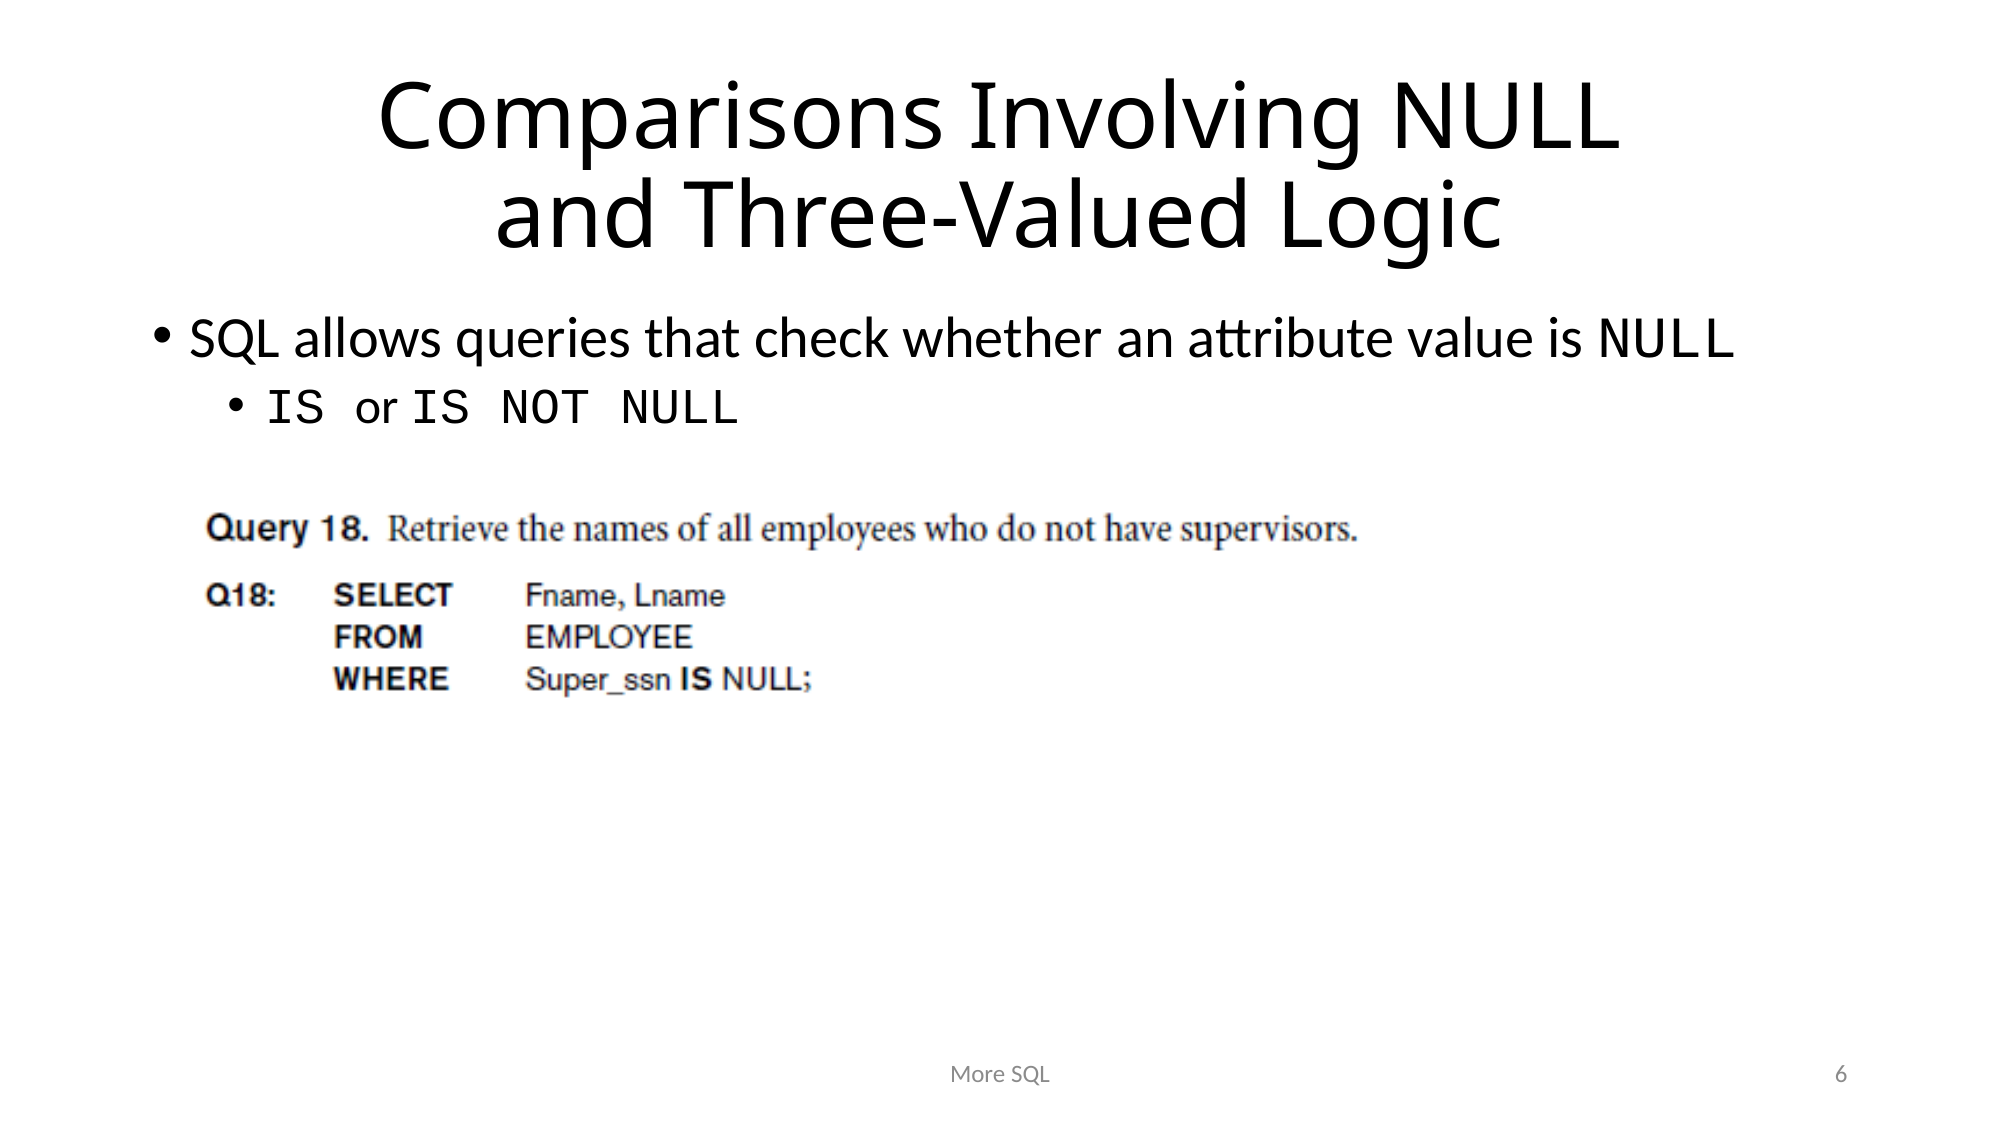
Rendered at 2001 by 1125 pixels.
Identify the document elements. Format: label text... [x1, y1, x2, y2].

list SQL allows queries that check whether an attribute value is NULL IS or IS NOT NULL [137, 299, 1863, 1014]
slide_number 6 [1412, 1042, 1863, 1103]
picture [194, 502, 1385, 728]
footer More SQL [662, 1042, 1338, 1103]
title Comparisons Involving NULL and Three-Valued Logic [137, 59, 1863, 278]
